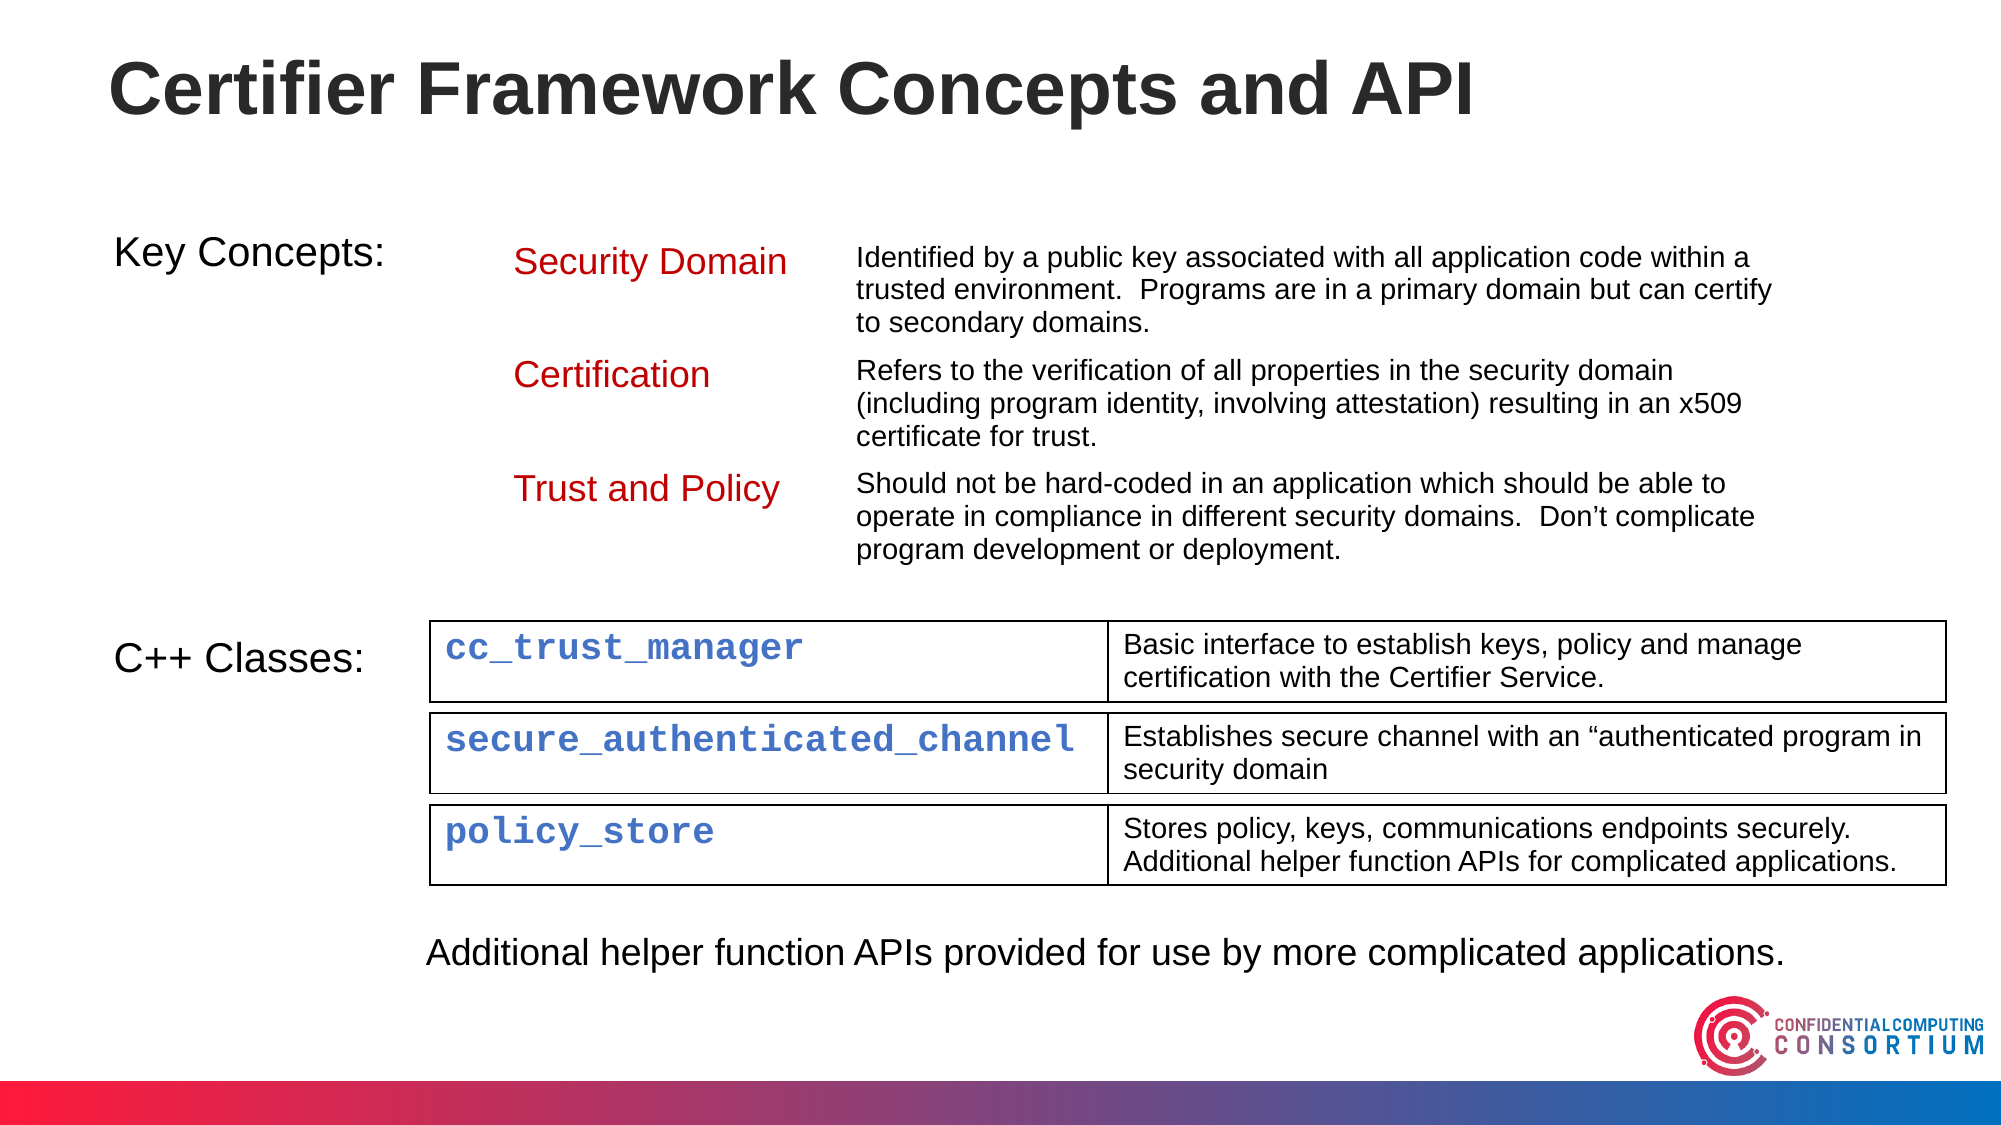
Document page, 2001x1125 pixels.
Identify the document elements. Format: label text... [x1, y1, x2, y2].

table_cell Trust and Policy [498, 460, 841, 606]
table_cell Refers to the verification of all properties in the security domain (including program identity, involving attestation) resulting in an x509 certificate for trust. [841, 346, 1821, 460]
table_header Identified by a public key associated with all application code within a trusted environment. Programs are in a primary domain but can certify to secondary domains. [841, 233, 1821, 346]
text_box C++ Classes: [53, 592, 487, 706]
table_header Establishes secure channel with an “authenticated program in security domain [1109, 714, 1945, 793]
table_header secure_authenticated_channel [431, 714, 1107, 793]
table_header Stores policy, keys, communications endpoints securely. Additional helper function APIs for complicated applications. [1109, 806, 1945, 884]
text_box Certifier Framework Concepts and API [101, 24, 1833, 156]
text_box Additional helper function APIs provided for use by more complicated applications. [411, 920, 1880, 981]
table_header Security Domain [498, 233, 841, 346]
table_cell Certification [498, 346, 841, 460]
picture [1694, 996, 1983, 1076]
table_header cc_trust_manager [431, 622, 1107, 701]
table_cell Should not be hard-coded in an application which should be able to operate in compliance in different security domains. Don’t complicate program development or deployment. [841, 460, 1821, 606]
table_header policy_store [431, 806, 1107, 884]
table_header Basic interface to establish keys, policy and manage certification with the Certifier Service. [1109, 622, 1945, 701]
text_box Key Concepts: [53, 186, 487, 300]
